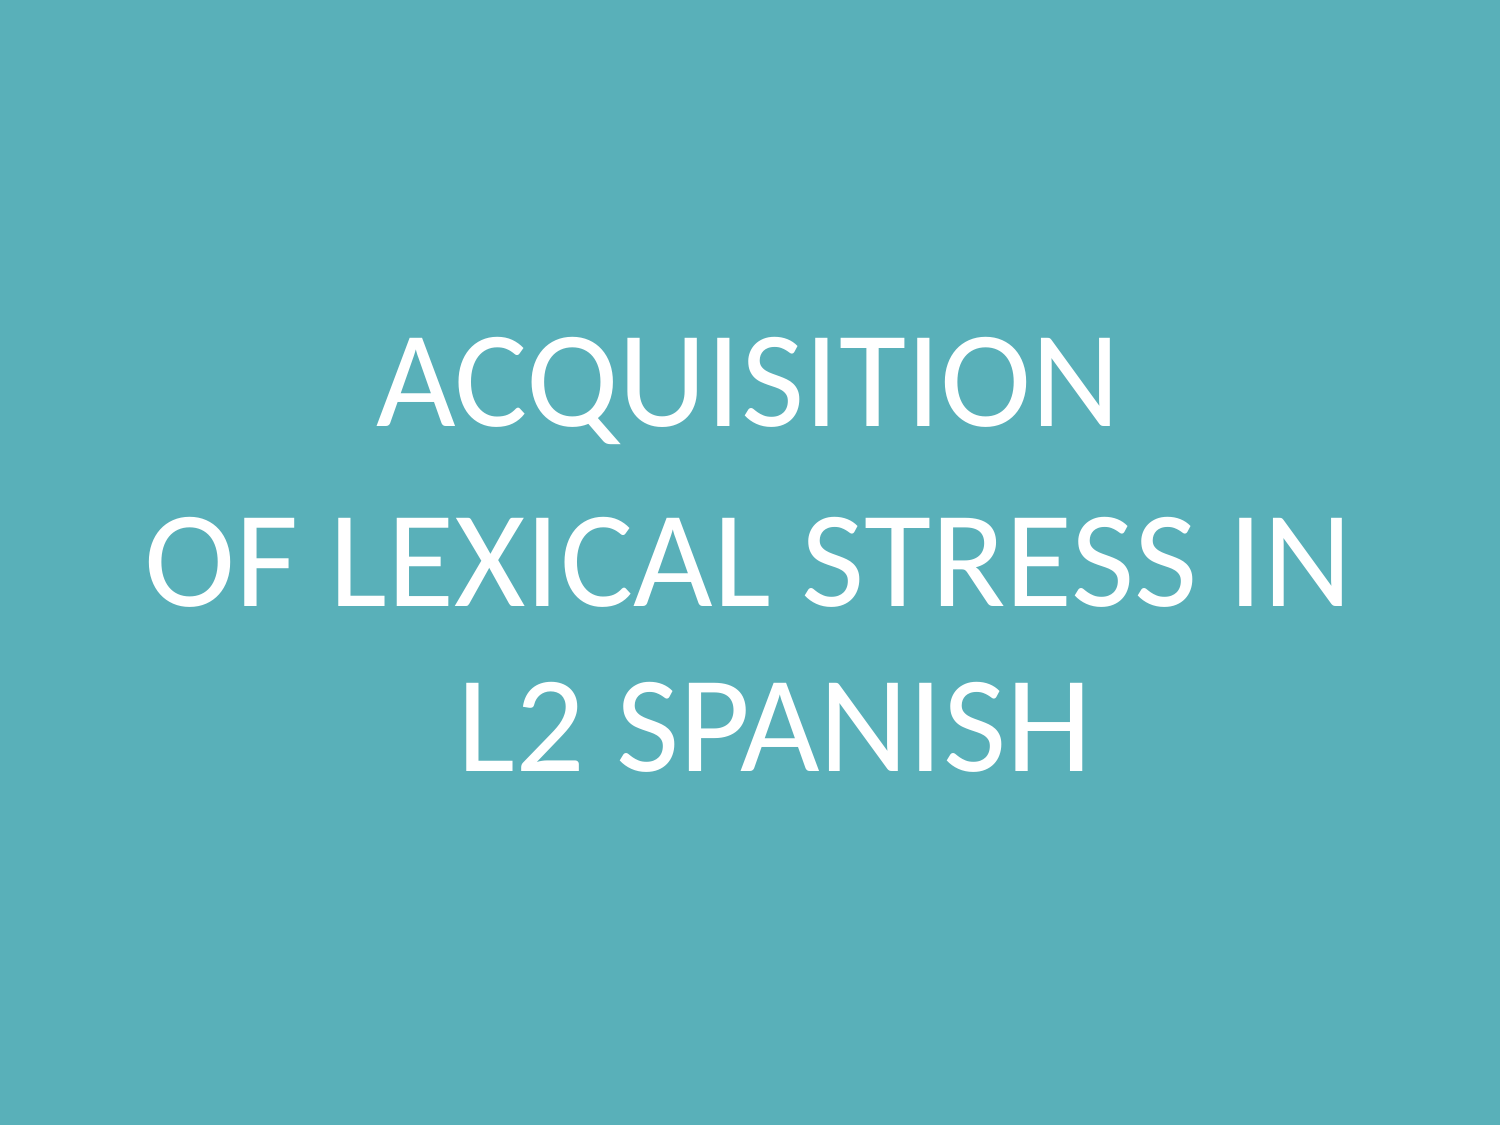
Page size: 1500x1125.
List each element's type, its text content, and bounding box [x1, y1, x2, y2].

list ACQUISITION OF LEXICAL STRESS IN L2 SPANISH [54, 281, 1444, 874]
